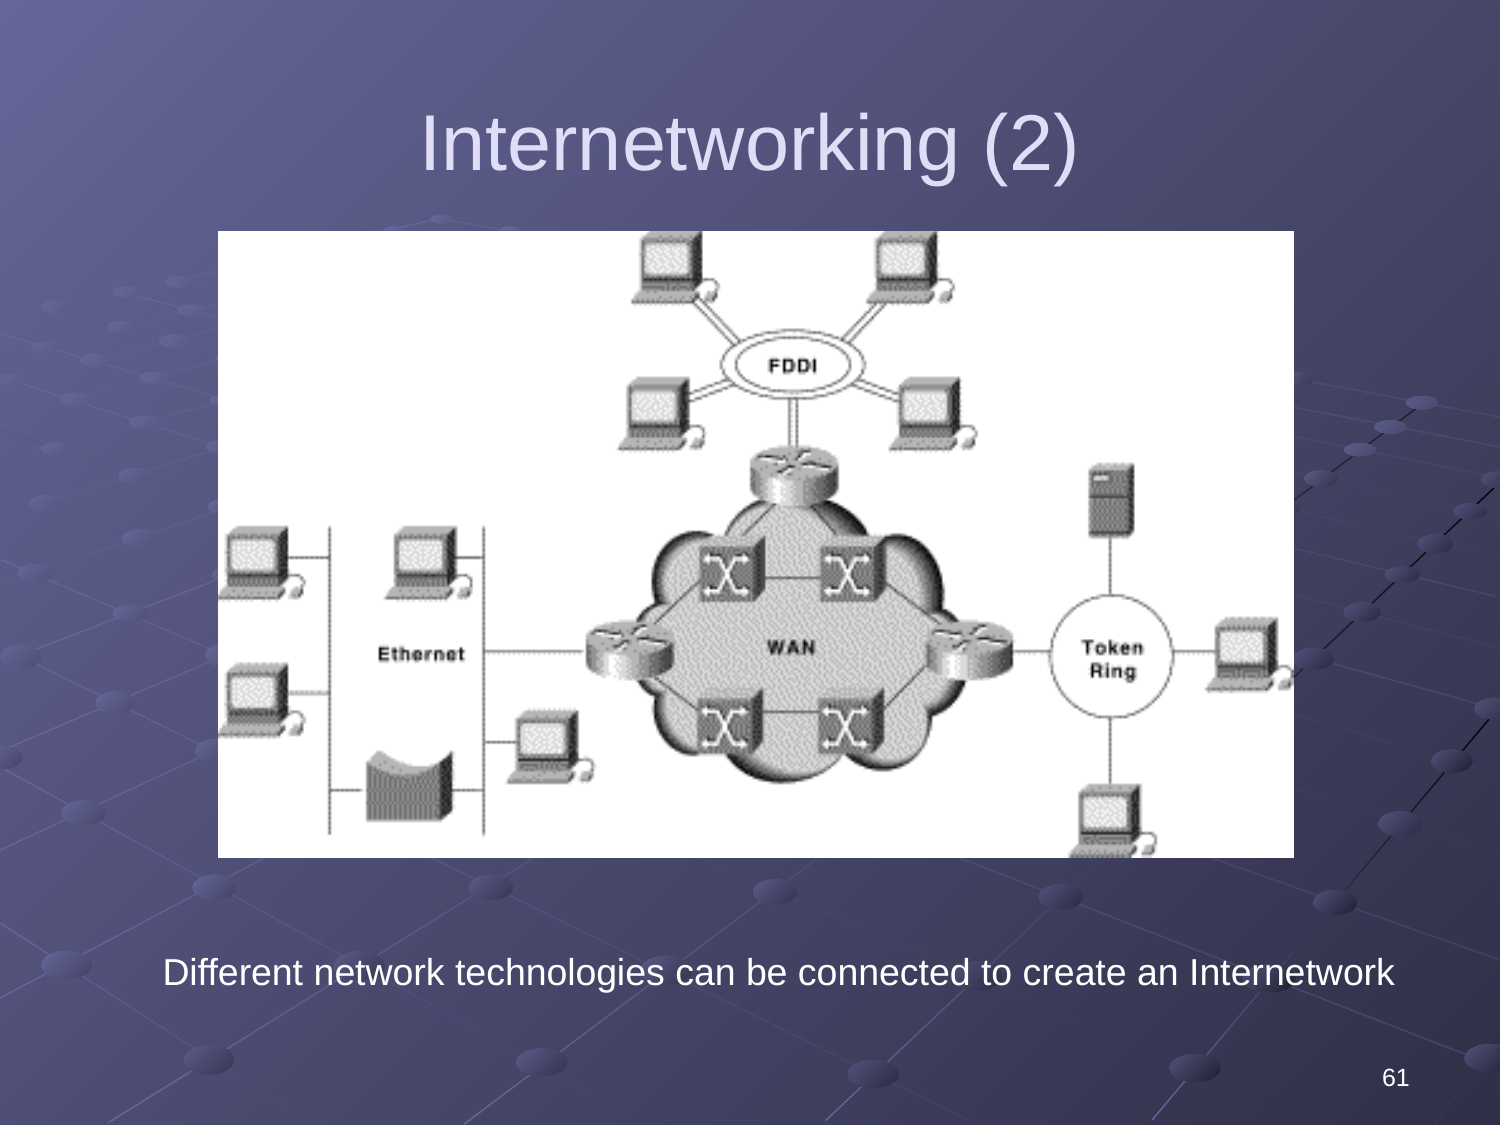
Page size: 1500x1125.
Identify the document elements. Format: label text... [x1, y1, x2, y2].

picture [218, 231, 1294, 859]
slide_number 61 [1074, 1023, 1426, 1100]
title Internetworking (2) [74, 44, 1426, 233]
text_box Different network technologies can be connected to create an Internetwork [147, 940, 1424, 1001]
